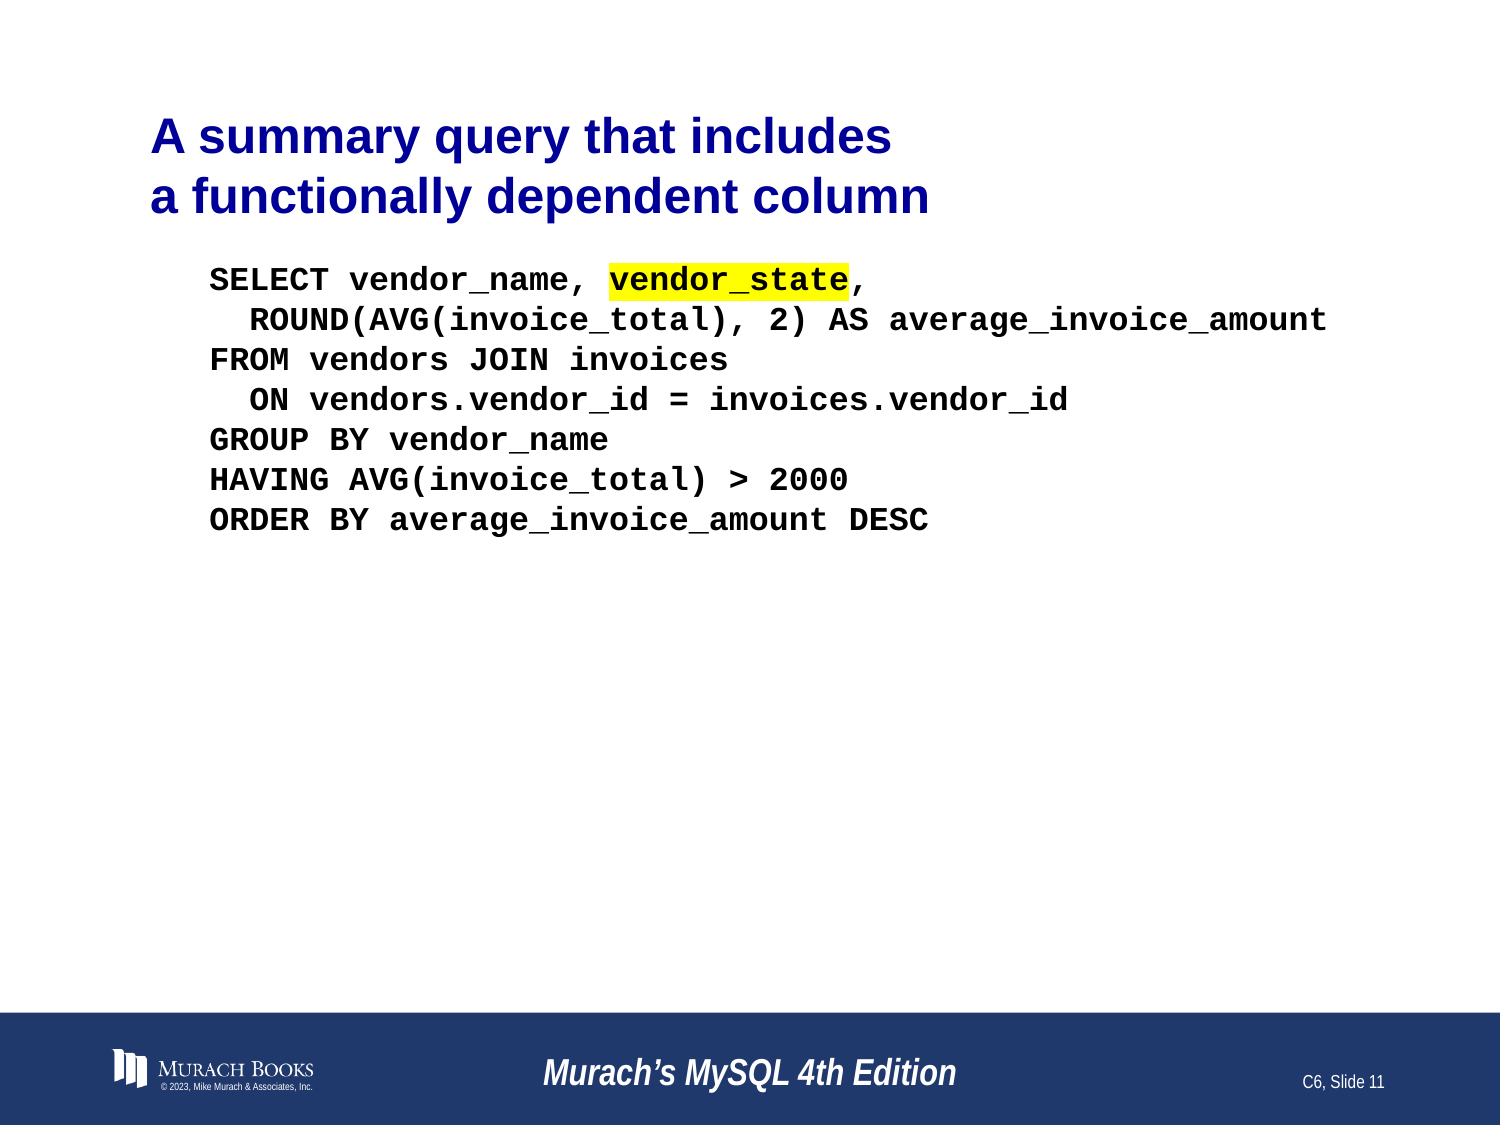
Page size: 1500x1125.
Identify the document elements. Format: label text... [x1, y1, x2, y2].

list SELECT vendor_name, vendor_state, ROUND(AVG(invoice_total), 2) AS average_invoice_amount FROM vendors JOIN invoices ON vendors.vendor_id = invoices.vendor_id GROUP BY vendor_name HAVING AVG(invoice_total) > 2000 ORDER BY average_invoice_amount DESC [137, 249, 1350, 975]
slide_number Murach’s MySQL 4th Edition [450, 1025, 1050, 1100]
slide_number C6, Slide 11 [1087, 1025, 1400, 1100]
title A summary query that includes a functionally dependent column [150, 103, 1350, 225]
footer © 2023, Mike Murach & Associates, Inc. [12, 1025, 450, 1100]
